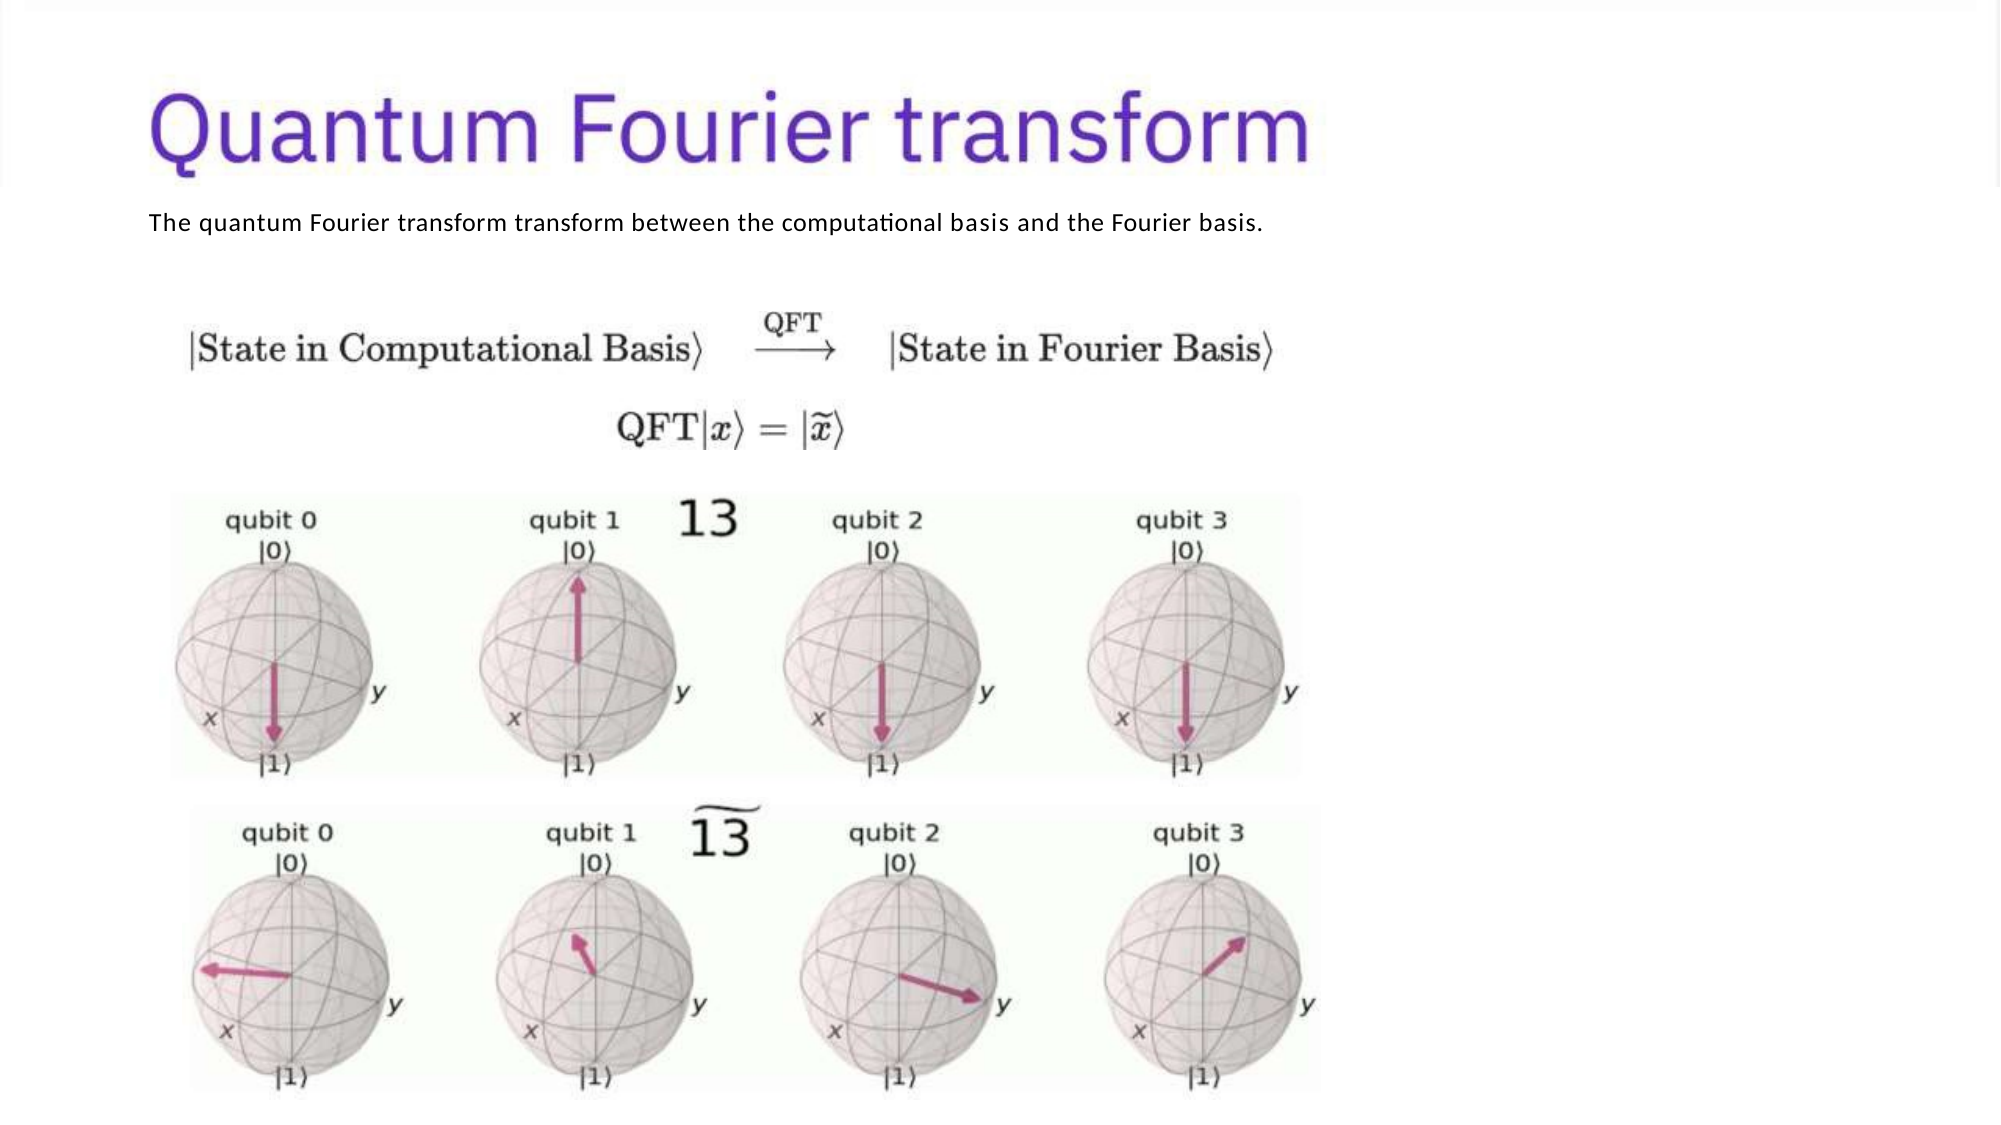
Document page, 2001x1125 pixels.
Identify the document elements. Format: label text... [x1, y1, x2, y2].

picture [182, 797, 1321, 1100]
picture [182, 311, 1284, 450]
picture [158, 491, 1310, 787]
text_box The quantum Fourier transform transform between the computational basis and the Fourier basis. [146, 203, 1279, 237]
picture [0, 0, 2000, 187]
